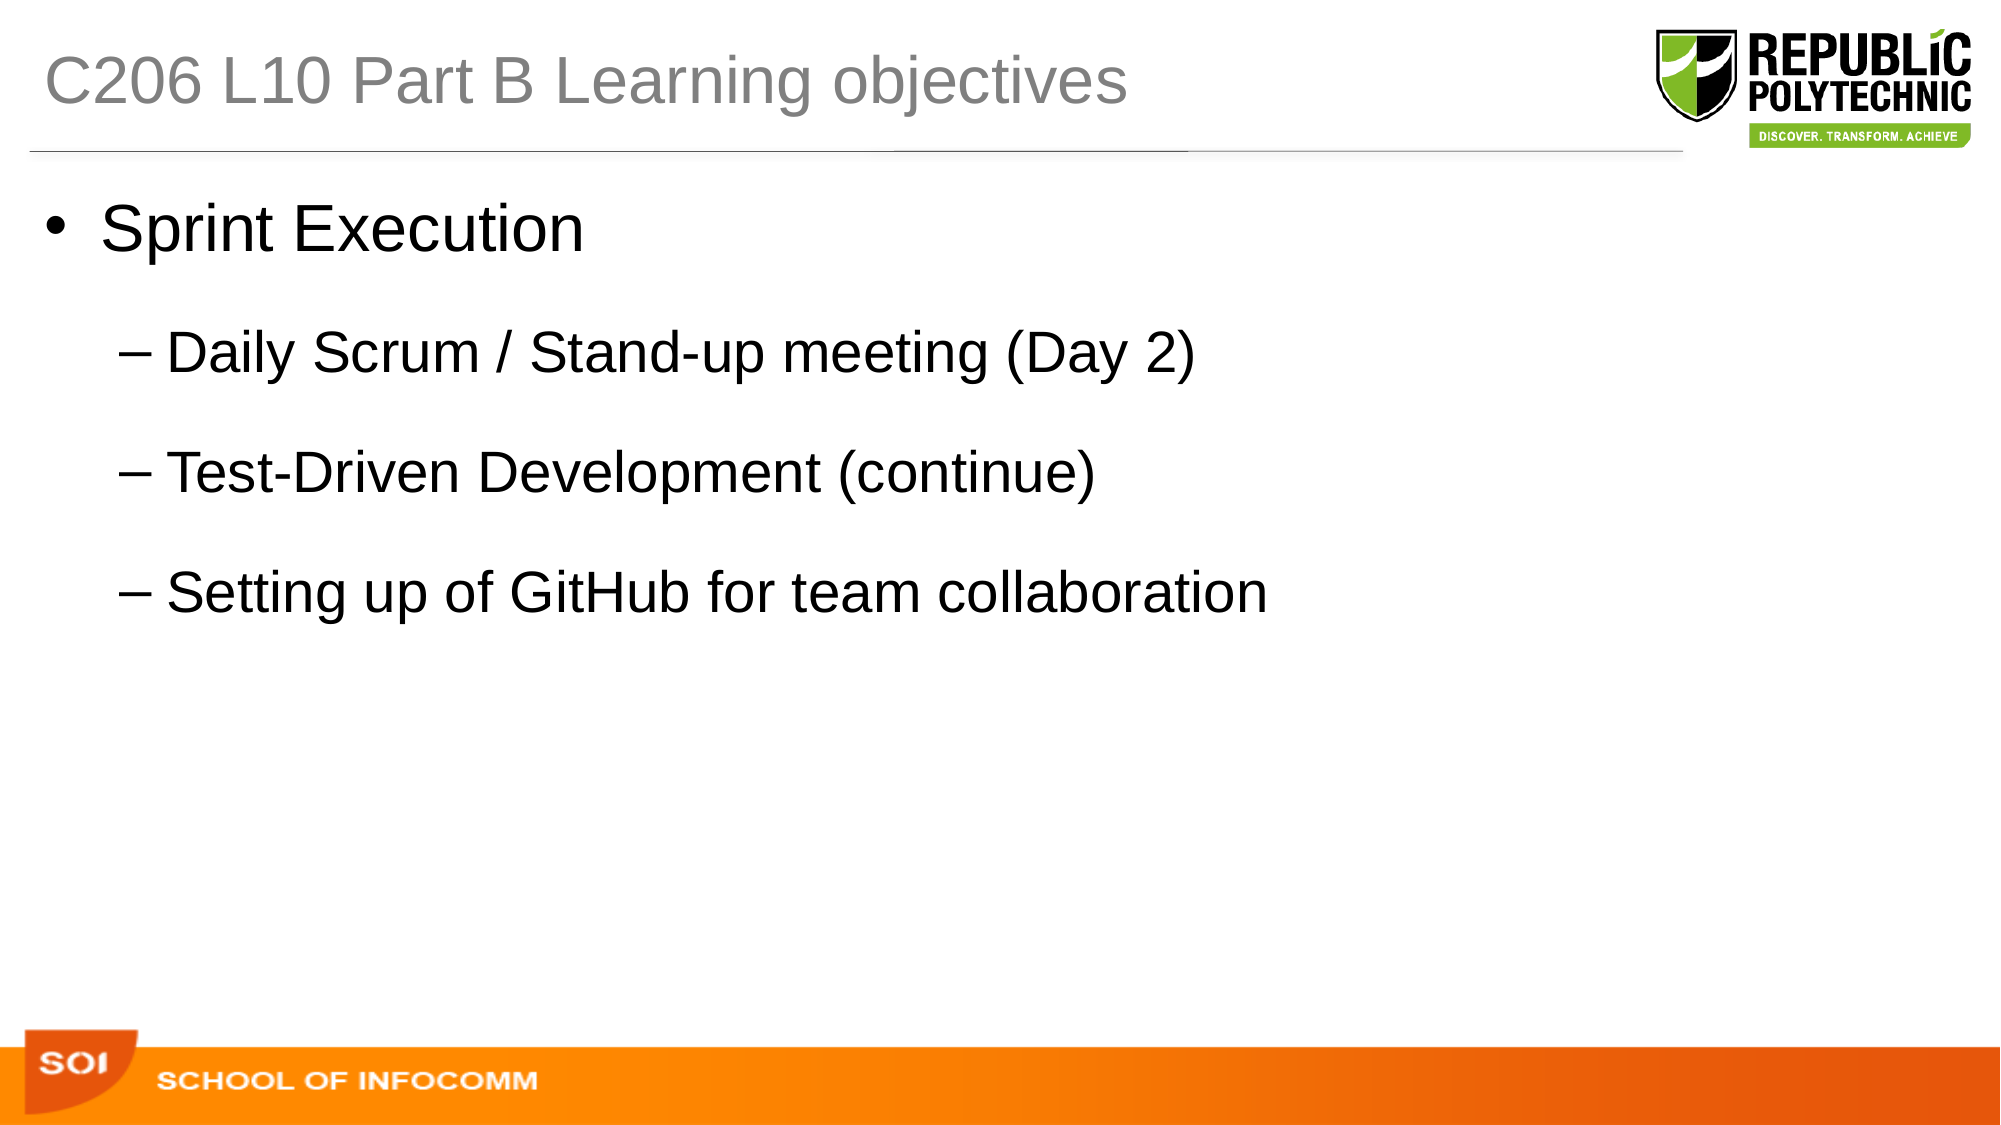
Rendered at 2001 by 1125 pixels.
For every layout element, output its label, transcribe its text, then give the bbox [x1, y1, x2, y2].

picture [0, 0, 2000, 1125]
list Sprint Execution Daily Scrum / Stand-up meeting (Day 2) Test-Driven Development (continue) Setting up of GitHub for team collaboration [29, 177, 1971, 1004]
title C206 L10 Part B Learning objectives [29, 29, 1624, 148]
